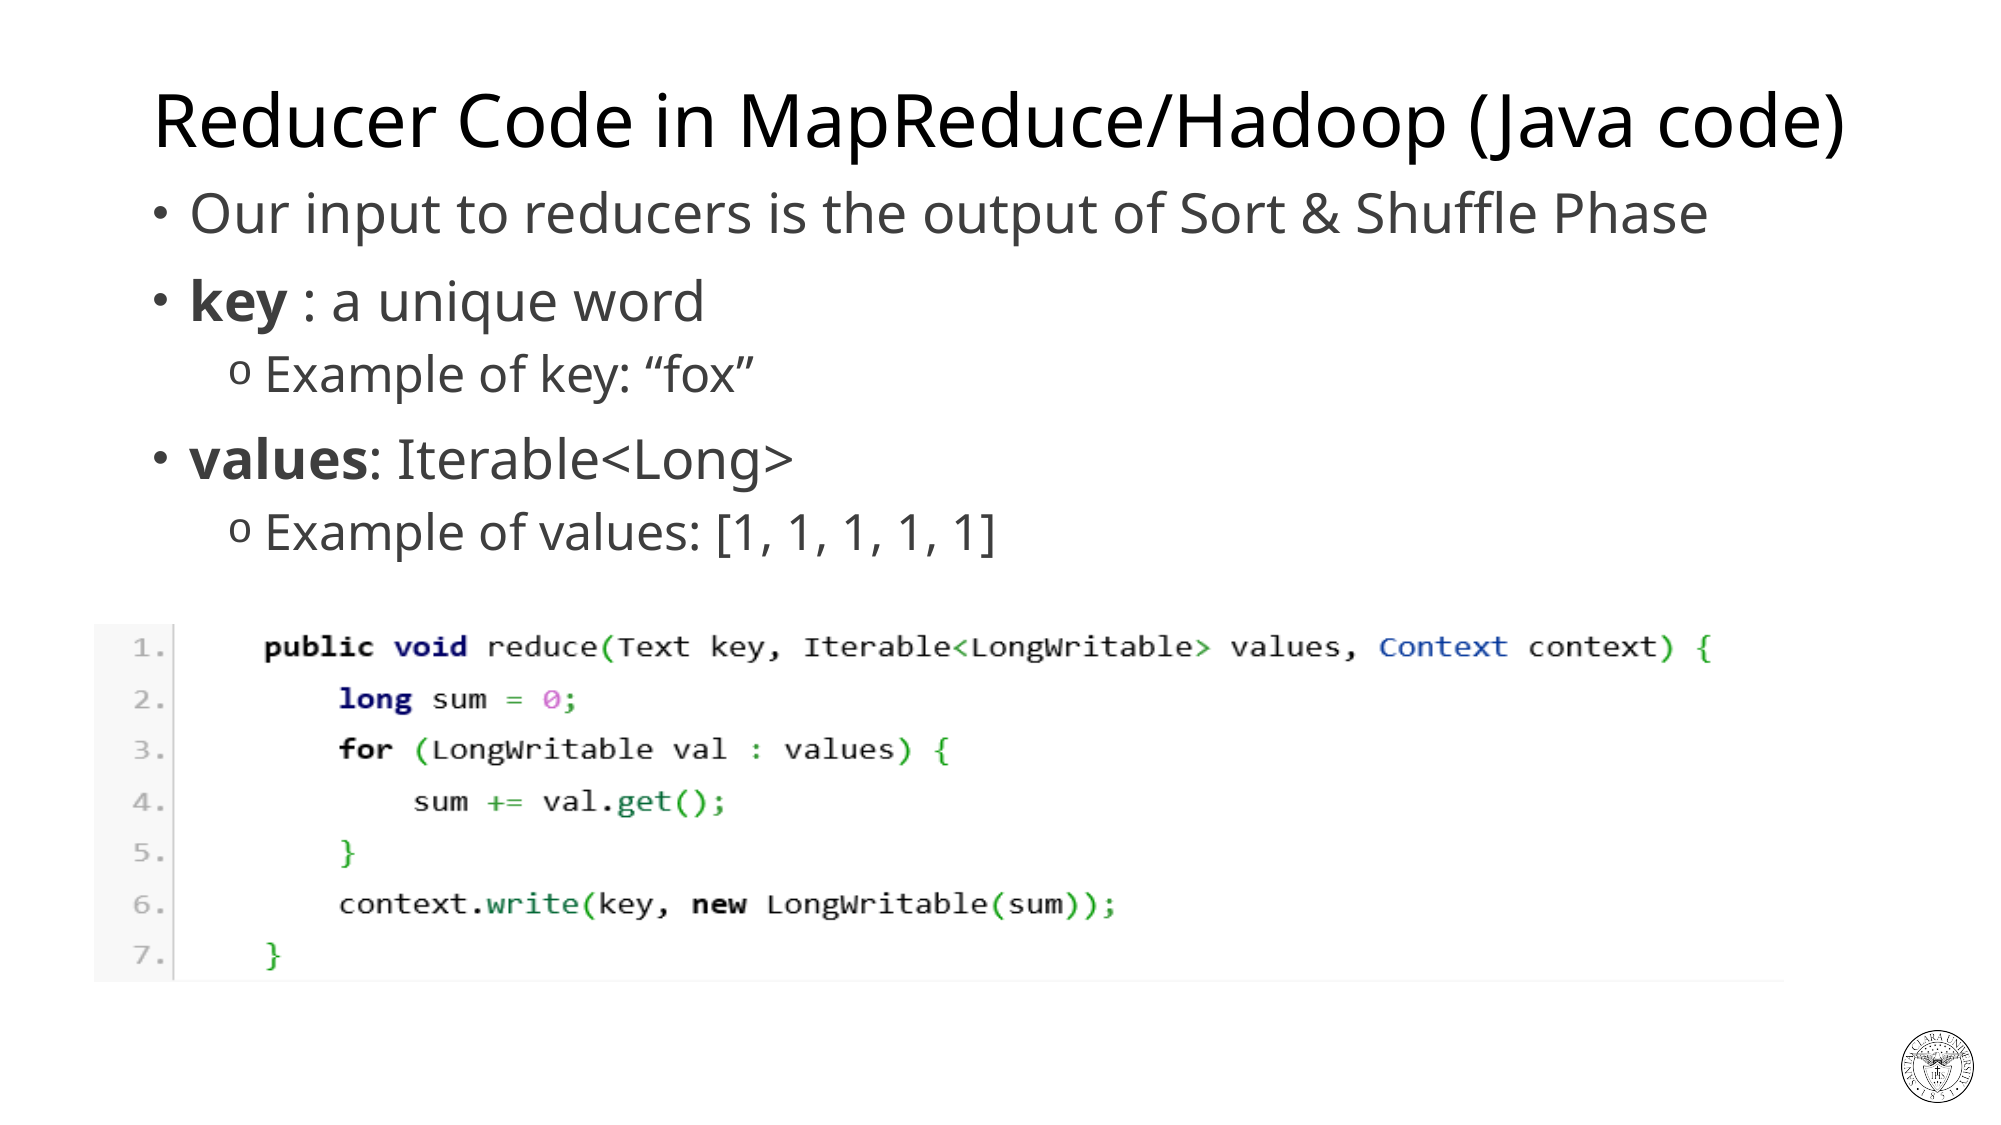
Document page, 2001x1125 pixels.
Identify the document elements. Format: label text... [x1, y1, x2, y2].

title Reducer Code in MapReduce/Hadoop (Java code) [137, 59, 1863, 170]
picture [94, 624, 1784, 982]
list Our input to reducers is the output of Sort & Shuffle Phase key : a unique word Example of key: “fox” values: Iterable<Long> Example of values: [1, 1, 1, 1, 1] [137, 170, 1863, 1014]
picture [1901, 1030, 1974, 1103]
